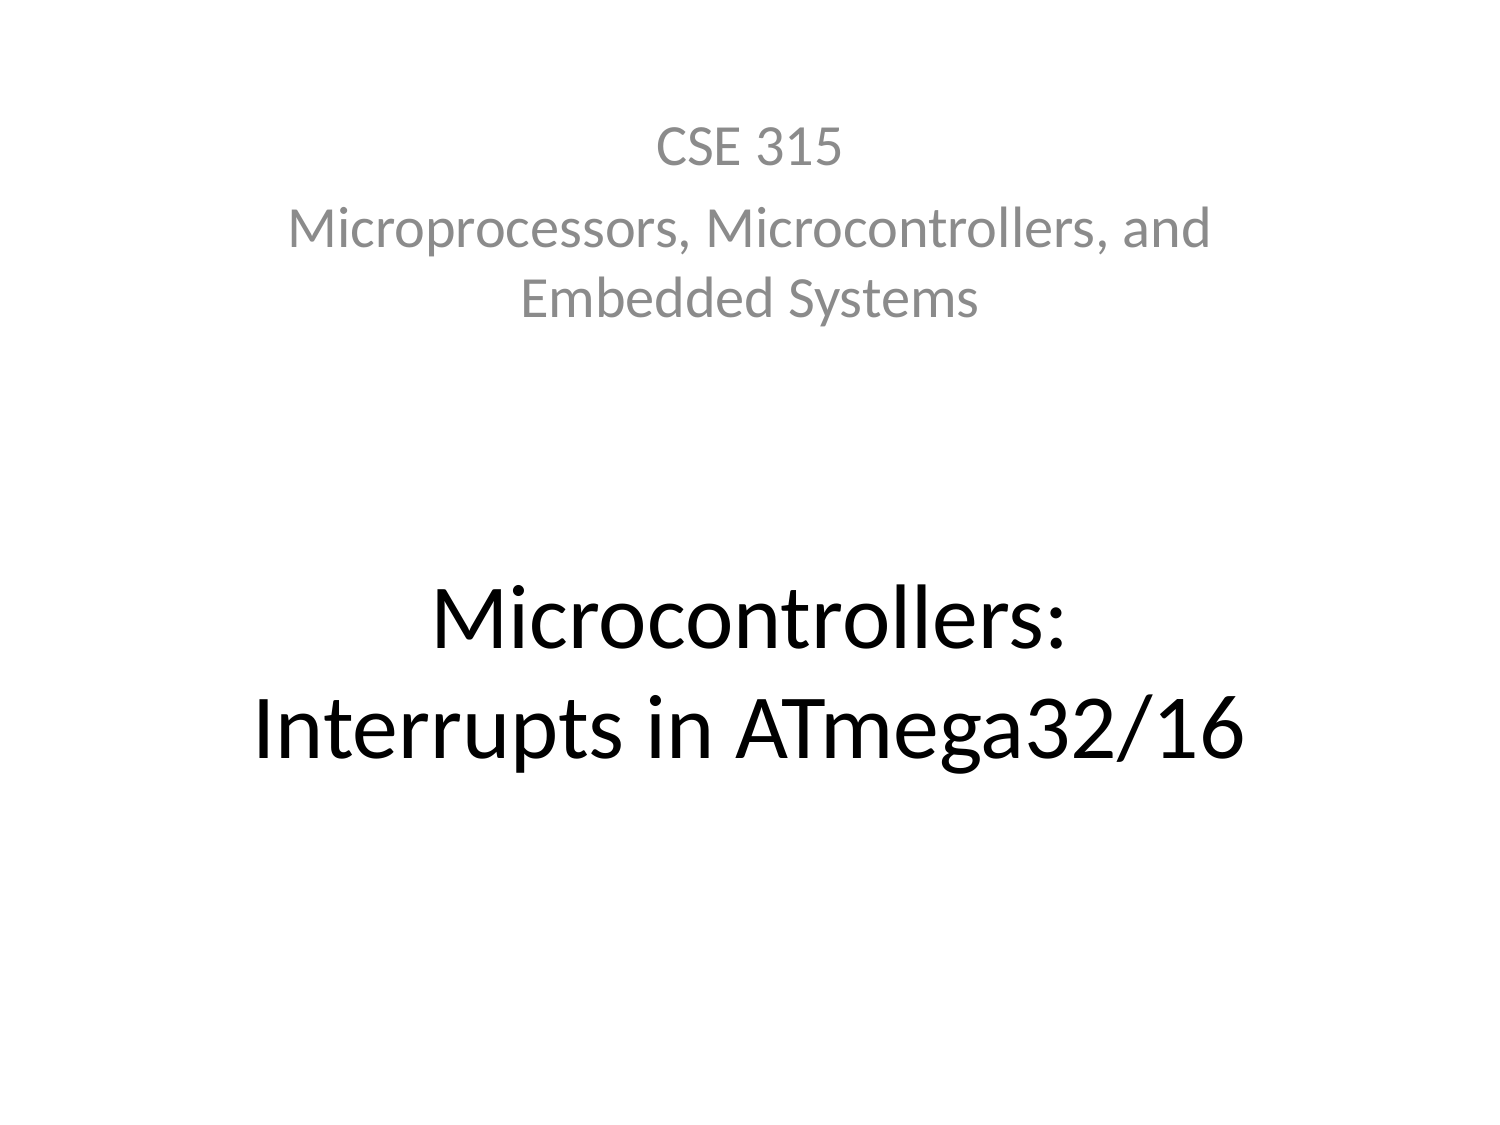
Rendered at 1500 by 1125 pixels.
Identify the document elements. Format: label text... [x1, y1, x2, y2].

subtitle CSE 315 Microprocessors, Microcontrollers, and Embedded Systems [225, 99, 1275, 225]
title Microcontrollers: Interrupts in ATmega32/16 [112, 546, 1388, 788]
